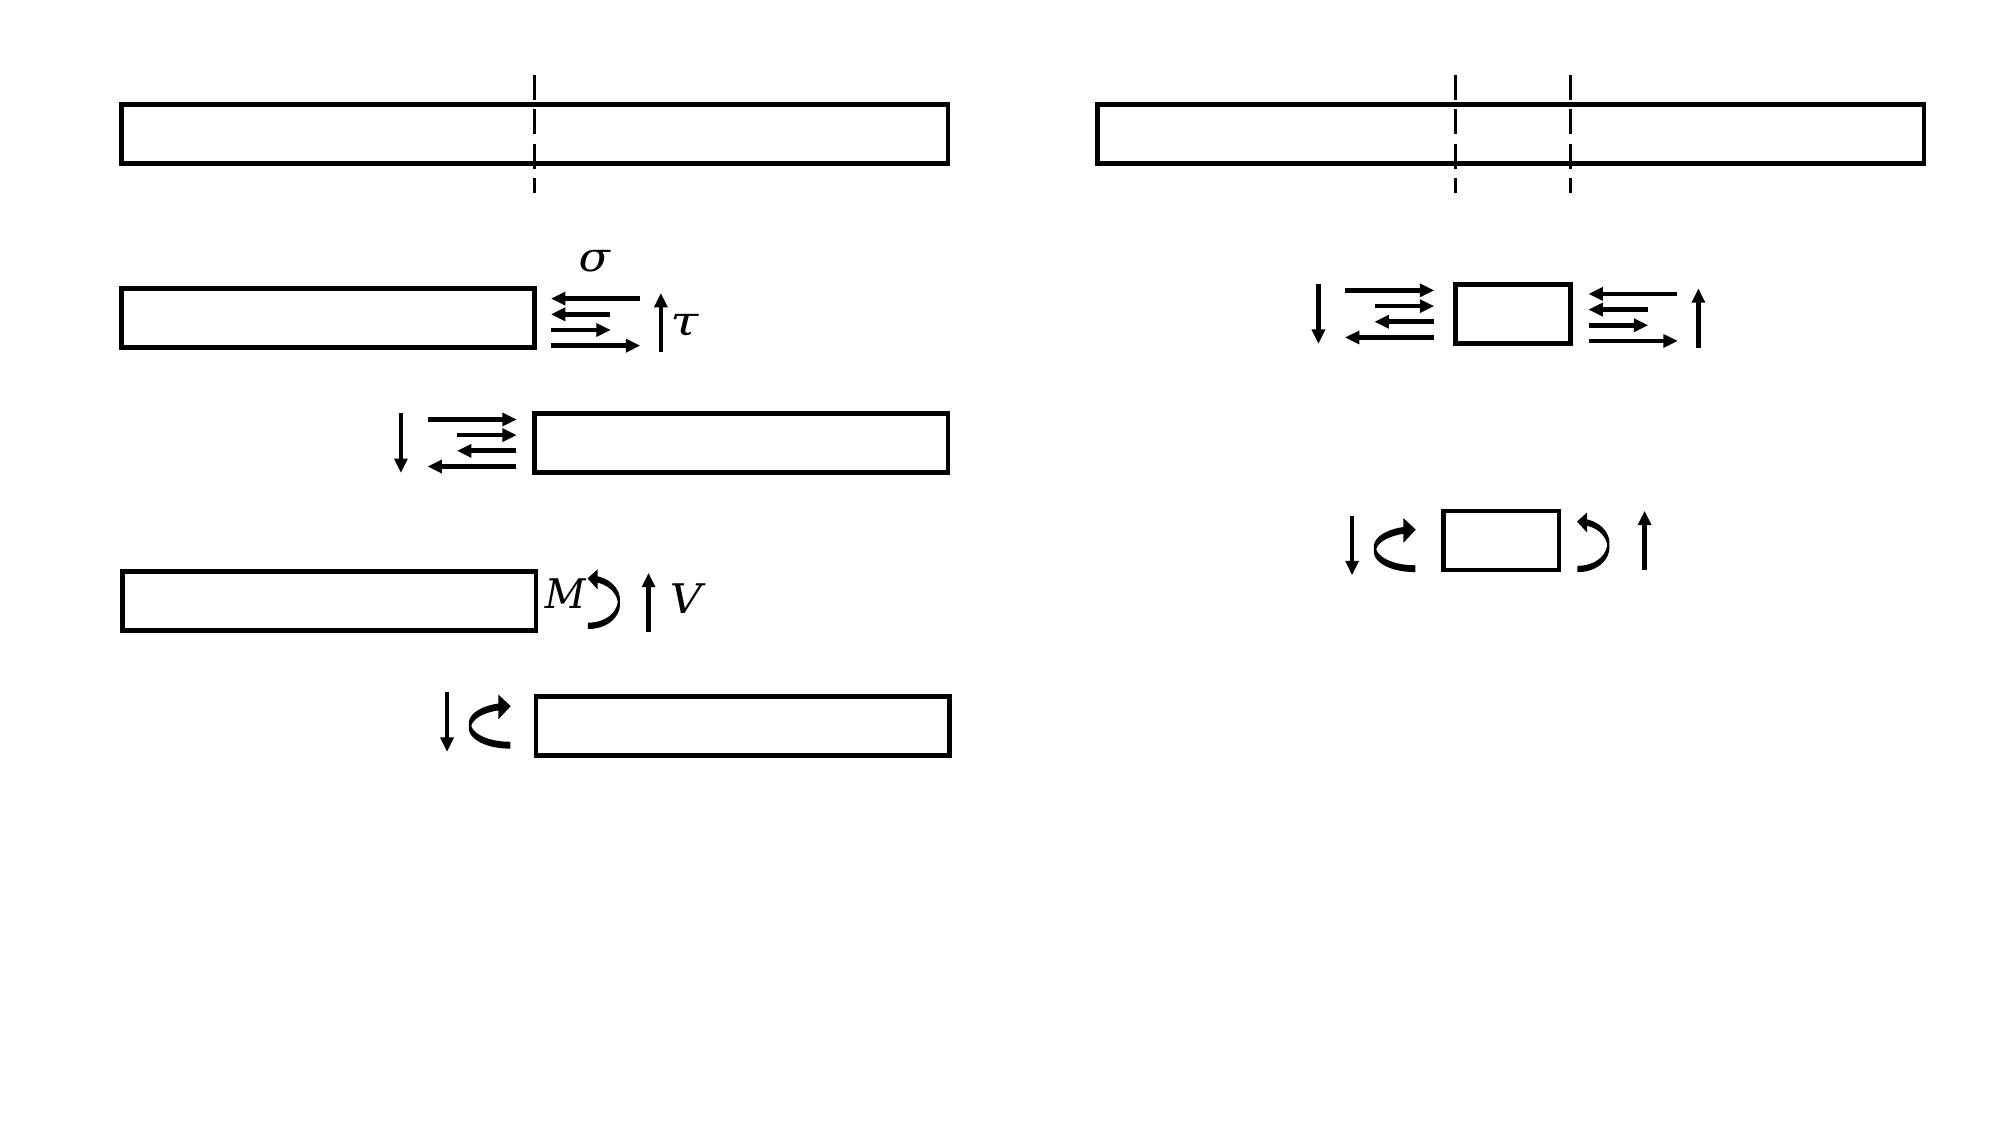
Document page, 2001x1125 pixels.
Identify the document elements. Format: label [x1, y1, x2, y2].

text_box [1454, 284, 1572, 345]
text_box [122, 570, 537, 631]
text_box [1096, 103, 1455, 164]
text_box [1373, 518, 1416, 573]
text_box [535, 695, 950, 756]
text_box [1577, 512, 1610, 573]
text_box [535, 103, 949, 164]
text_box [120, 103, 534, 164]
text_box [1443, 510, 1560, 571]
text_box [120, 287, 536, 349]
text_box [1571, 103, 1925, 164]
text_box [468, 694, 511, 749]
text_box [534, 412, 949, 473]
text_box [587, 569, 620, 630]
text_box [1456, 103, 1570, 164]
